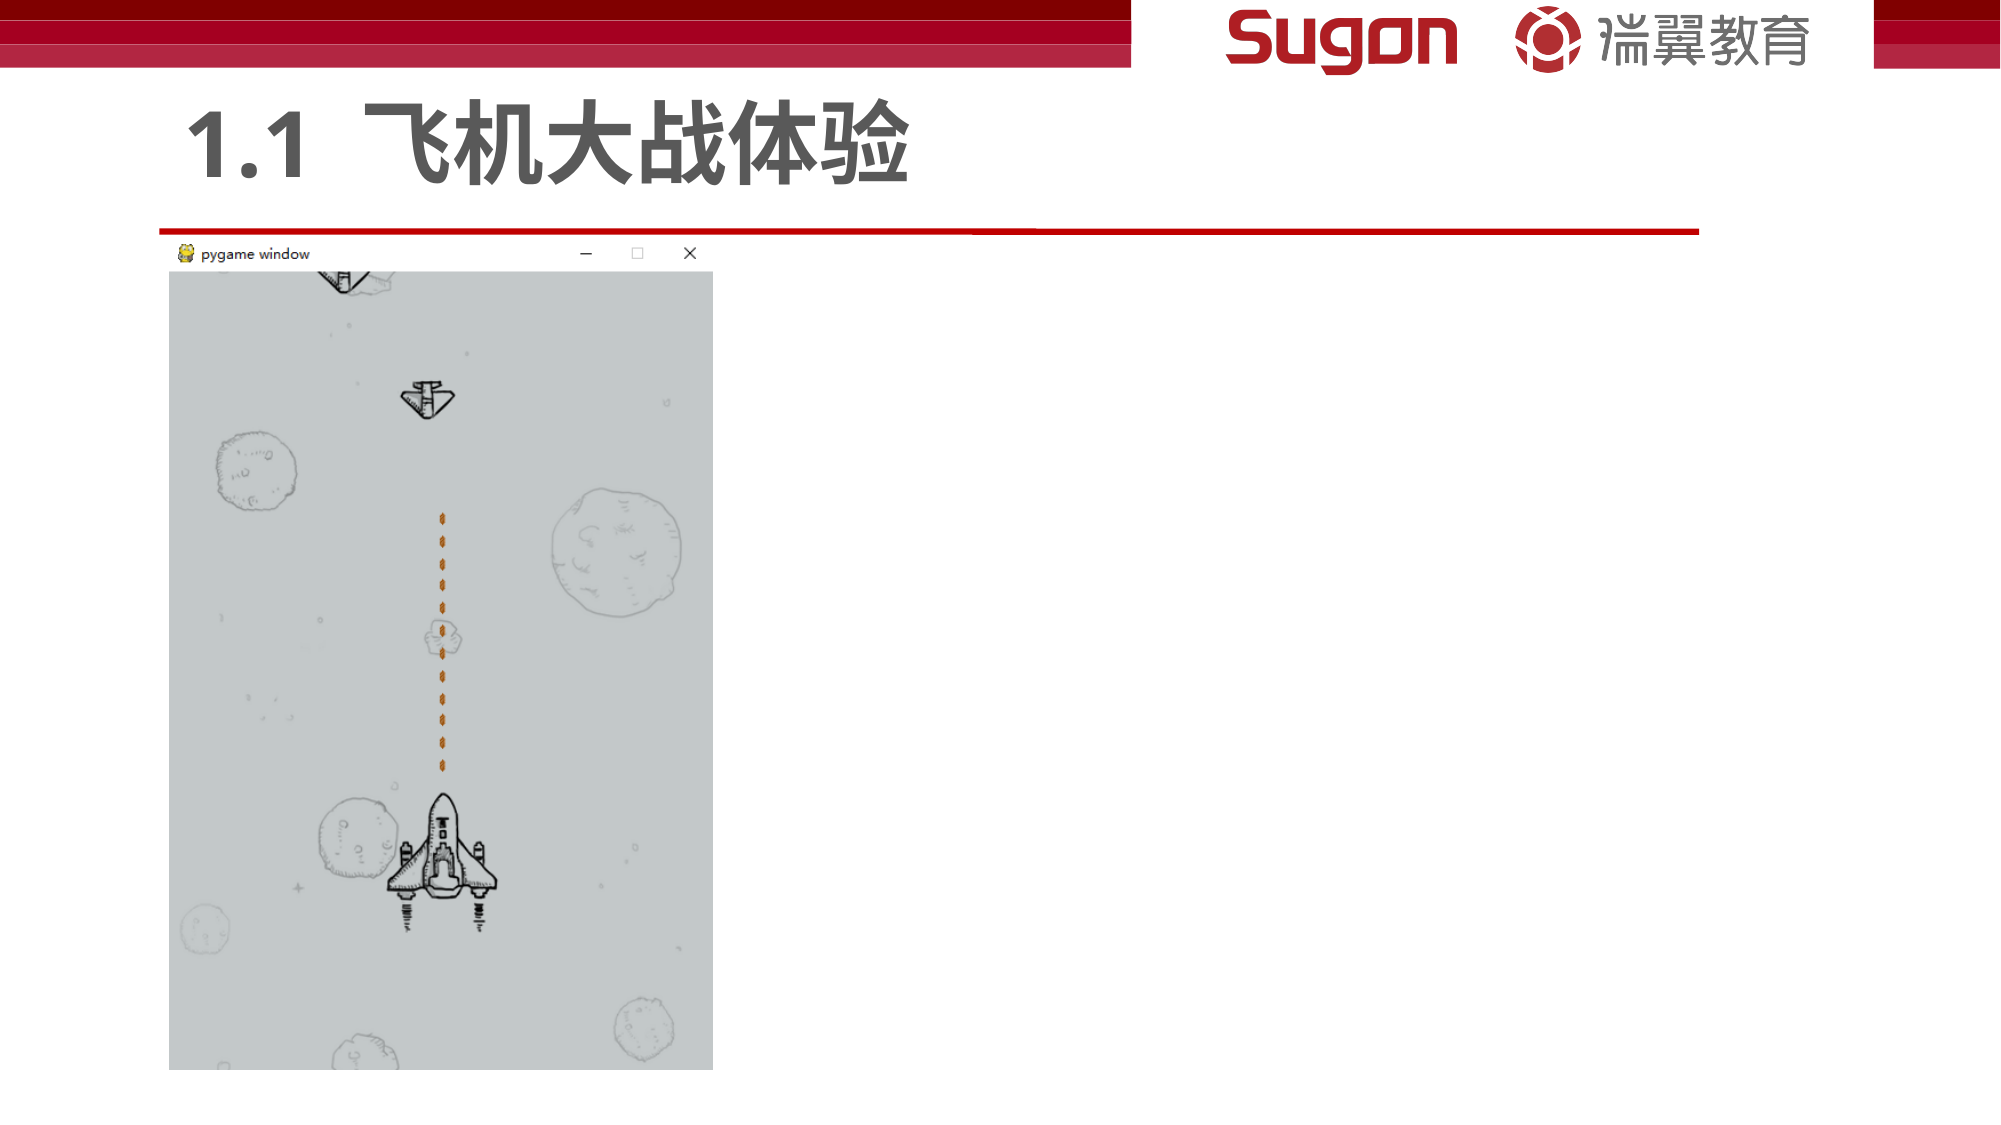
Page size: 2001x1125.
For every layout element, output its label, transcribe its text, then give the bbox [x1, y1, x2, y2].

picture [1194, 0, 1484, 91]
title 1.1 飞机大战体验 [169, 91, 1895, 214]
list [169, 243, 713, 1070]
picture [1515, 6, 1809, 73]
